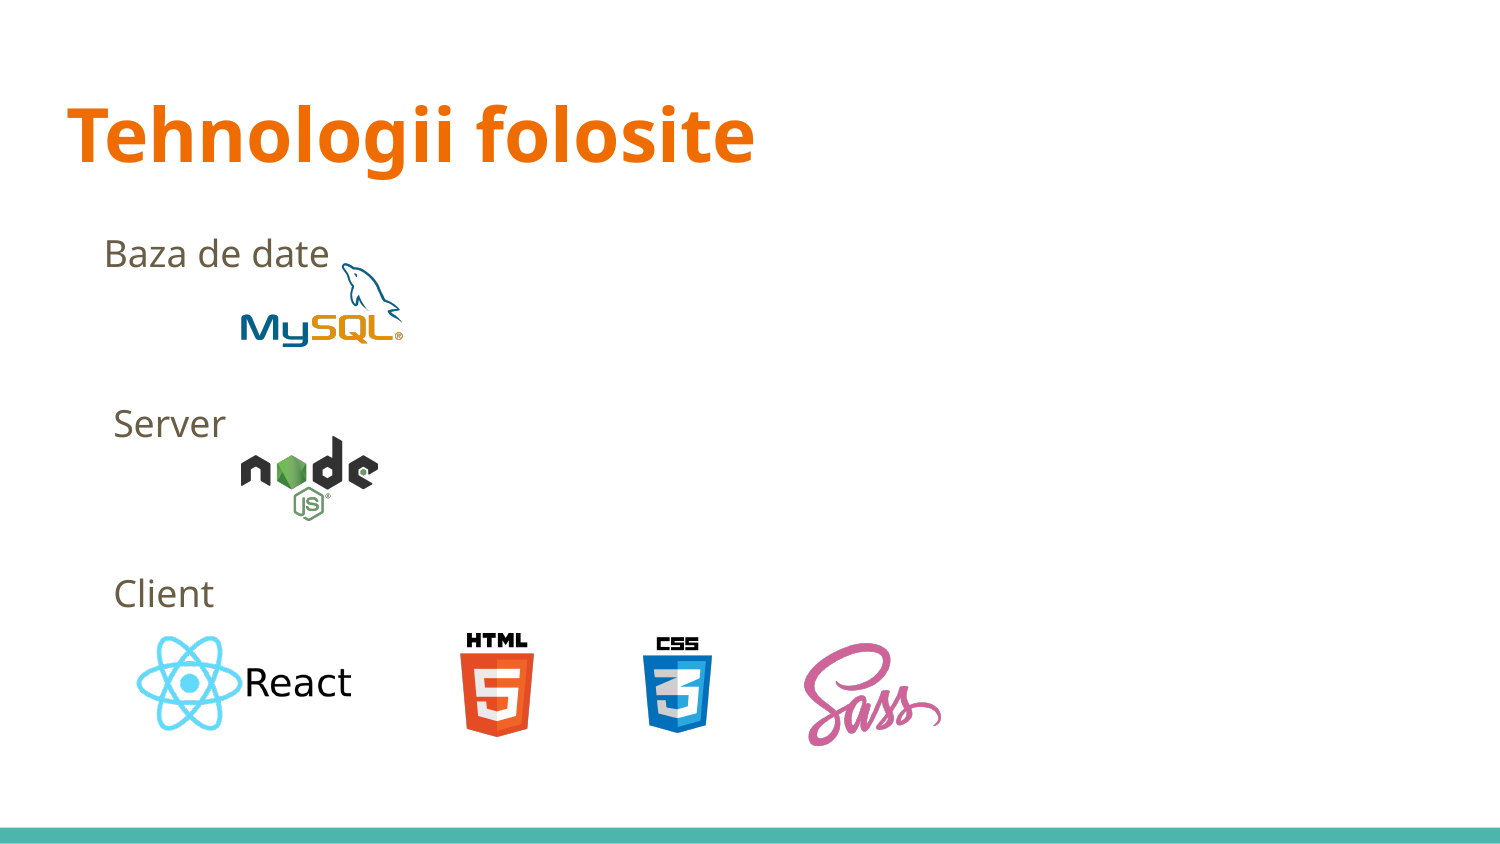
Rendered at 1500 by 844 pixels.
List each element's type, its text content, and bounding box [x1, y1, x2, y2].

picture [241, 263, 403, 348]
title Tehnologii folosite [51, 72, 1449, 189]
picture [129, 633, 351, 737]
list Baza de date Server Client [51, 207, 1449, 750]
picture [444, 633, 549, 737]
picture [803, 643, 941, 746]
picture [643, 637, 712, 734]
picture [241, 436, 378, 521]
